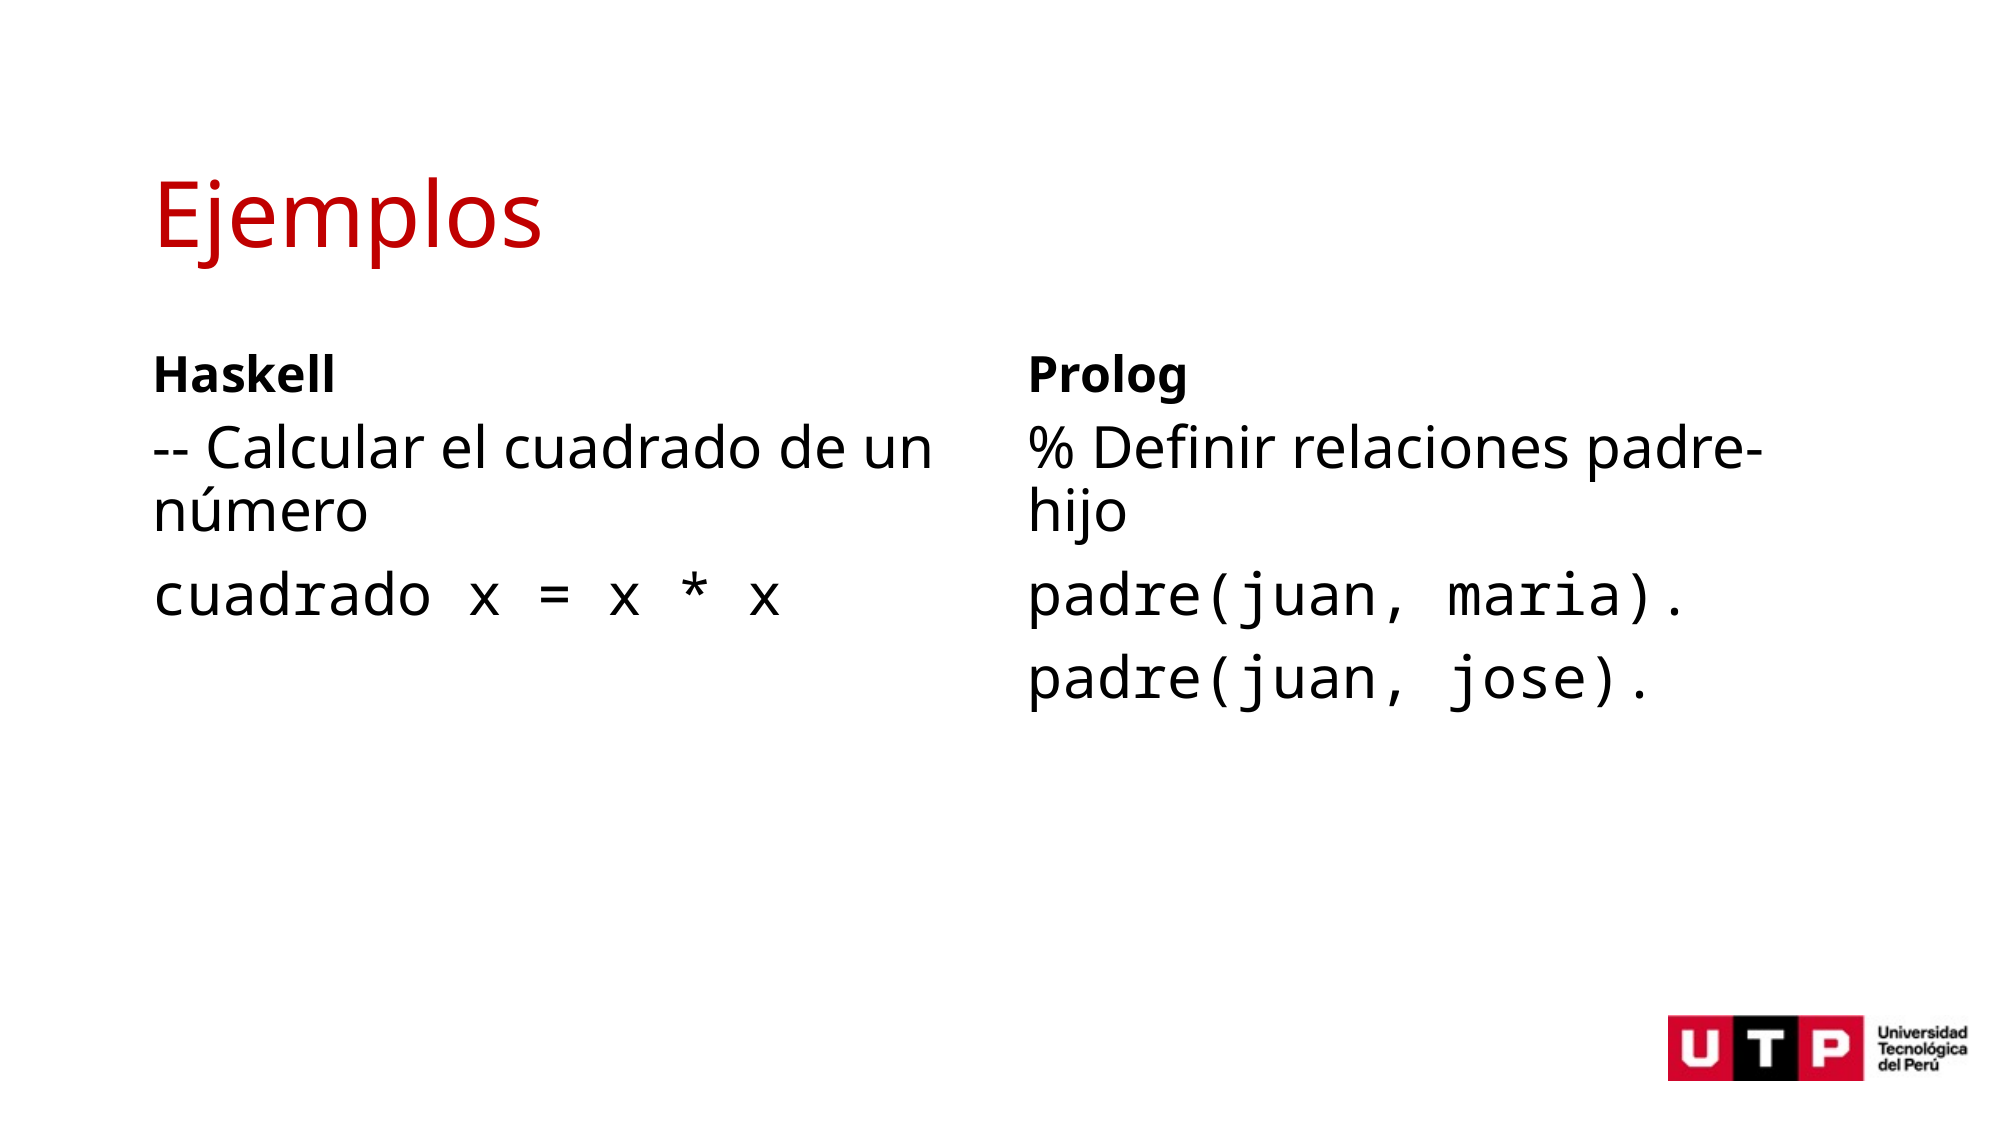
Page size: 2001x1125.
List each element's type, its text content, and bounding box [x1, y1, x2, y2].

list Haskell [137, 275, 984, 410]
picture [1667, 1014, 1988, 1082]
title Ejemplos [137, 59, 1863, 278]
list % Definir relaciones padre-hijo padre(juan, maria). padre(juan, jose). [1012, 410, 1863, 1016]
list Prolog [1012, 275, 1863, 410]
list -- Calcular el cuadrado de un número cuadrado x = x * x [137, 410, 984, 1016]
